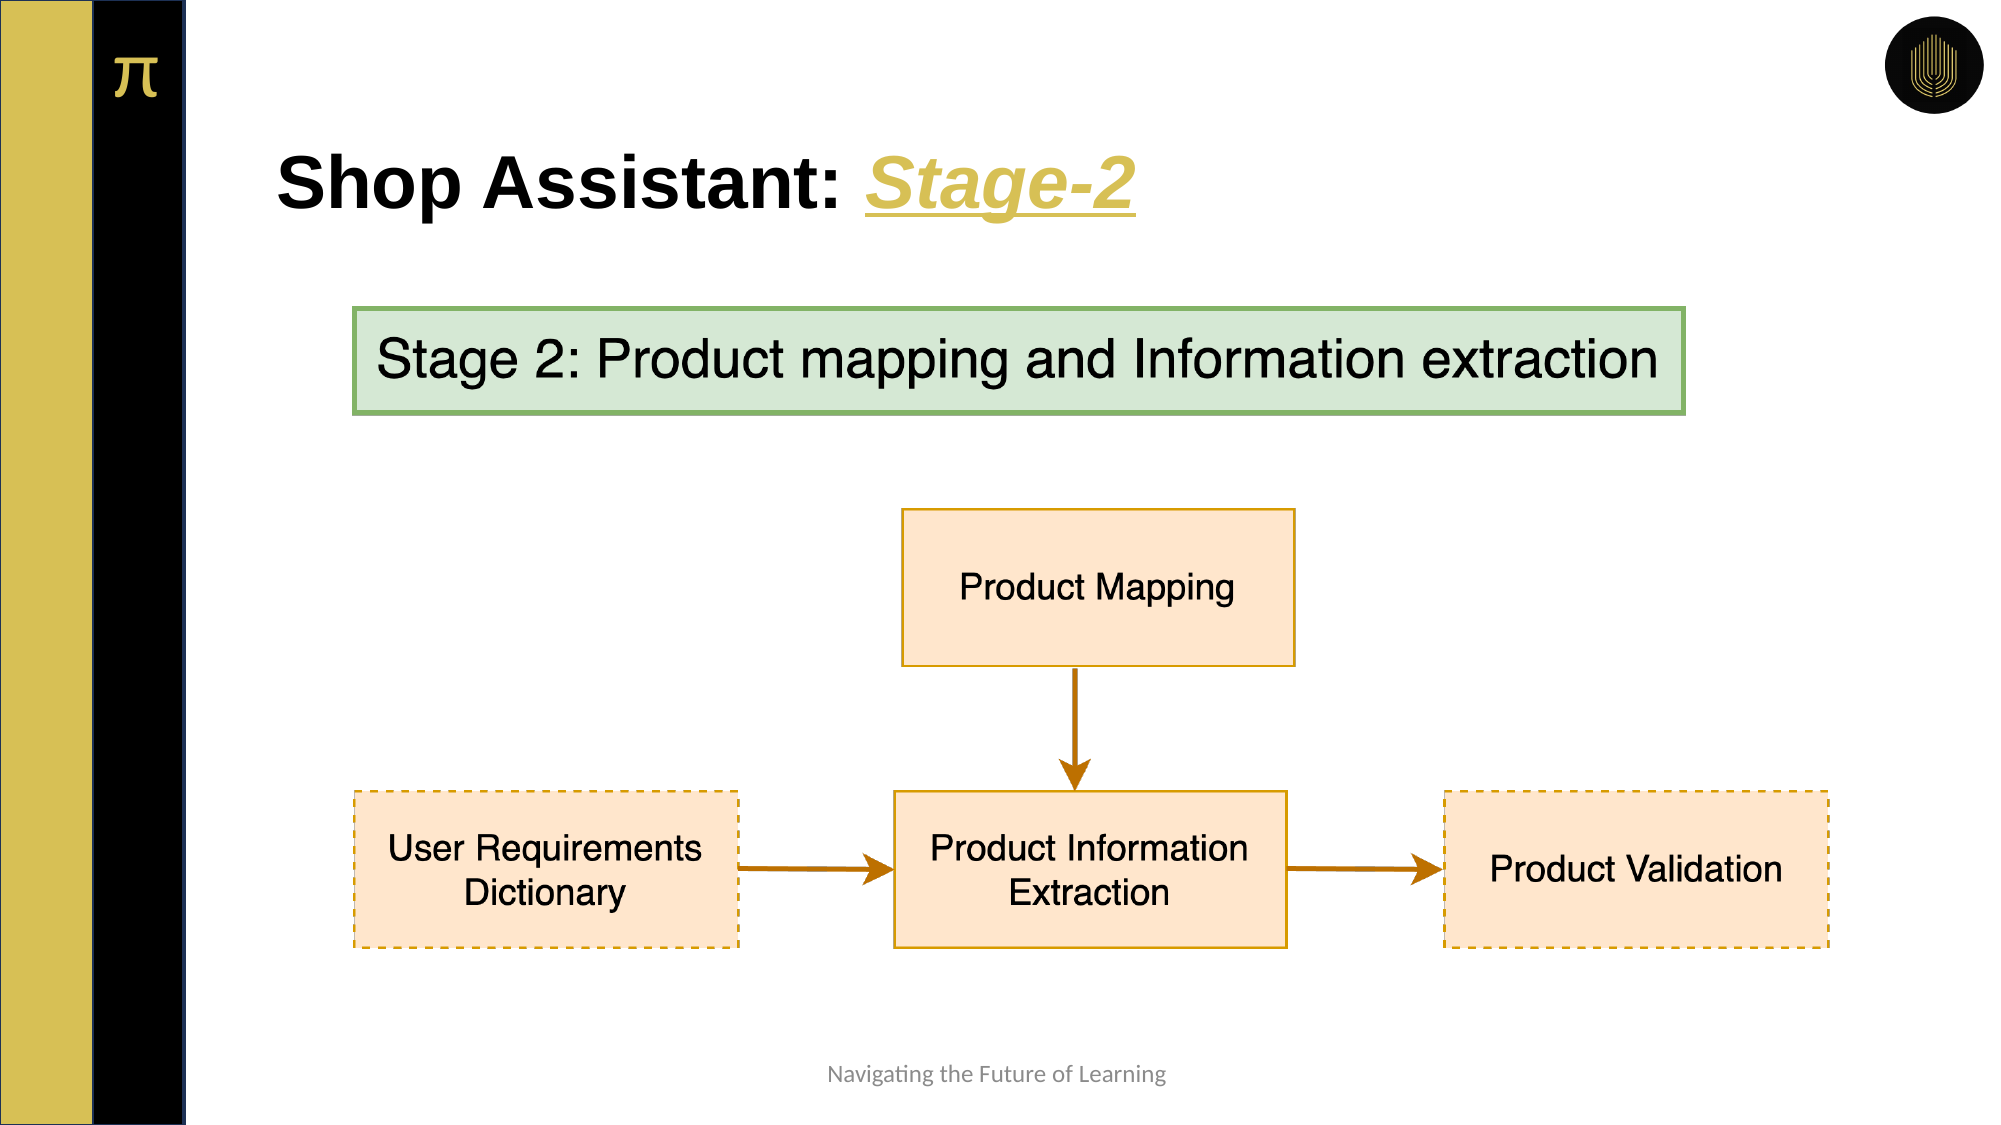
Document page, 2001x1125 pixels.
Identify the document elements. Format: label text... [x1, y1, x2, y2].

picture [1837, 0, 2000, 164]
text_box [92, 0, 184, 1125]
text_box [0, 0, 92, 1125]
text_box π [98, 7, 172, 122]
text_box Shop Assistant: Stage-2 [261, 29, 1917, 233]
footer Navigating the Future of Learning [662, 1042, 1338, 1103]
picture [324, 278, 1854, 975]
